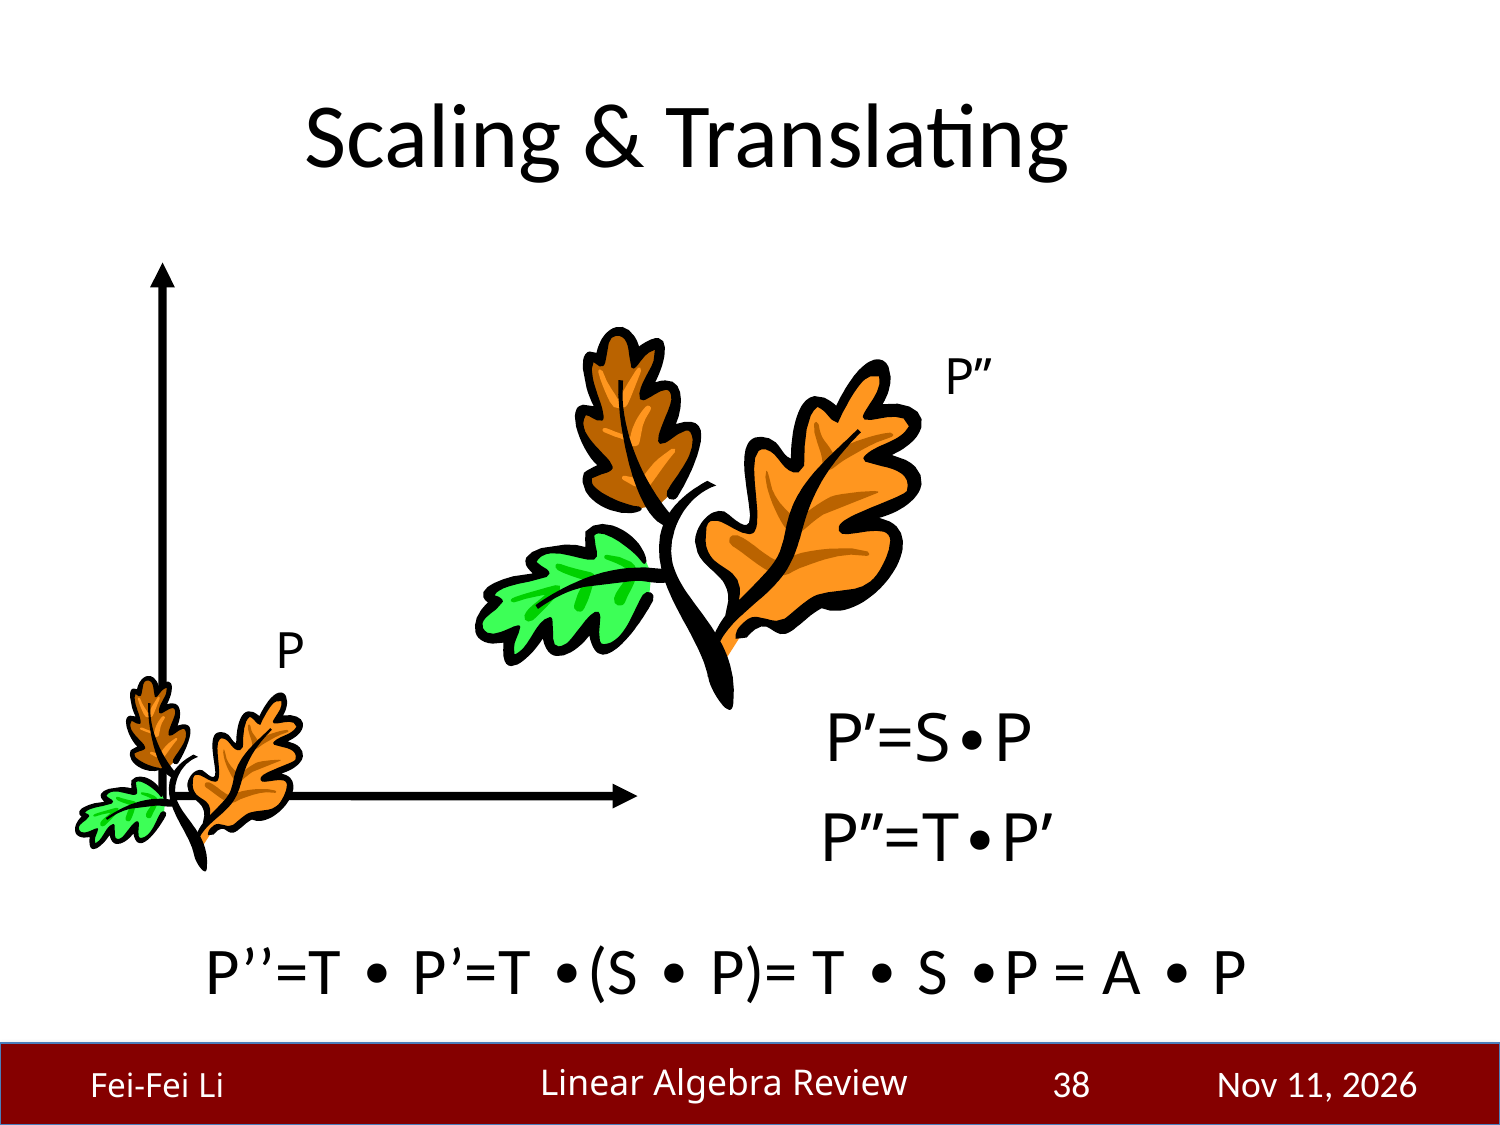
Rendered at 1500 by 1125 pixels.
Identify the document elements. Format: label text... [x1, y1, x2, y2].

text_box P’’=T ∙ P’=T ∙(S ∙ P)= T ∙ S ∙P = A ∙ P [191, 920, 1264, 1015]
text_box P’=S∙P [809, 687, 1049, 783]
text_box [308, 789, 638, 803]
slide_number 23-Sep-14 [1203, 1052, 1463, 1113]
text_box P [260, 611, 321, 687]
title Scaling & Translating [50, 37, 1325, 225]
text_box P’’ [929, 337, 1008, 413]
text_box P’’=T∙P’ [805, 787, 1069, 883]
text_box [156, 262, 169, 673]
picture [474, 324, 926, 714]
slide_number 38 [1037, 1052, 1203, 1113]
picture [74, 674, 305, 874]
